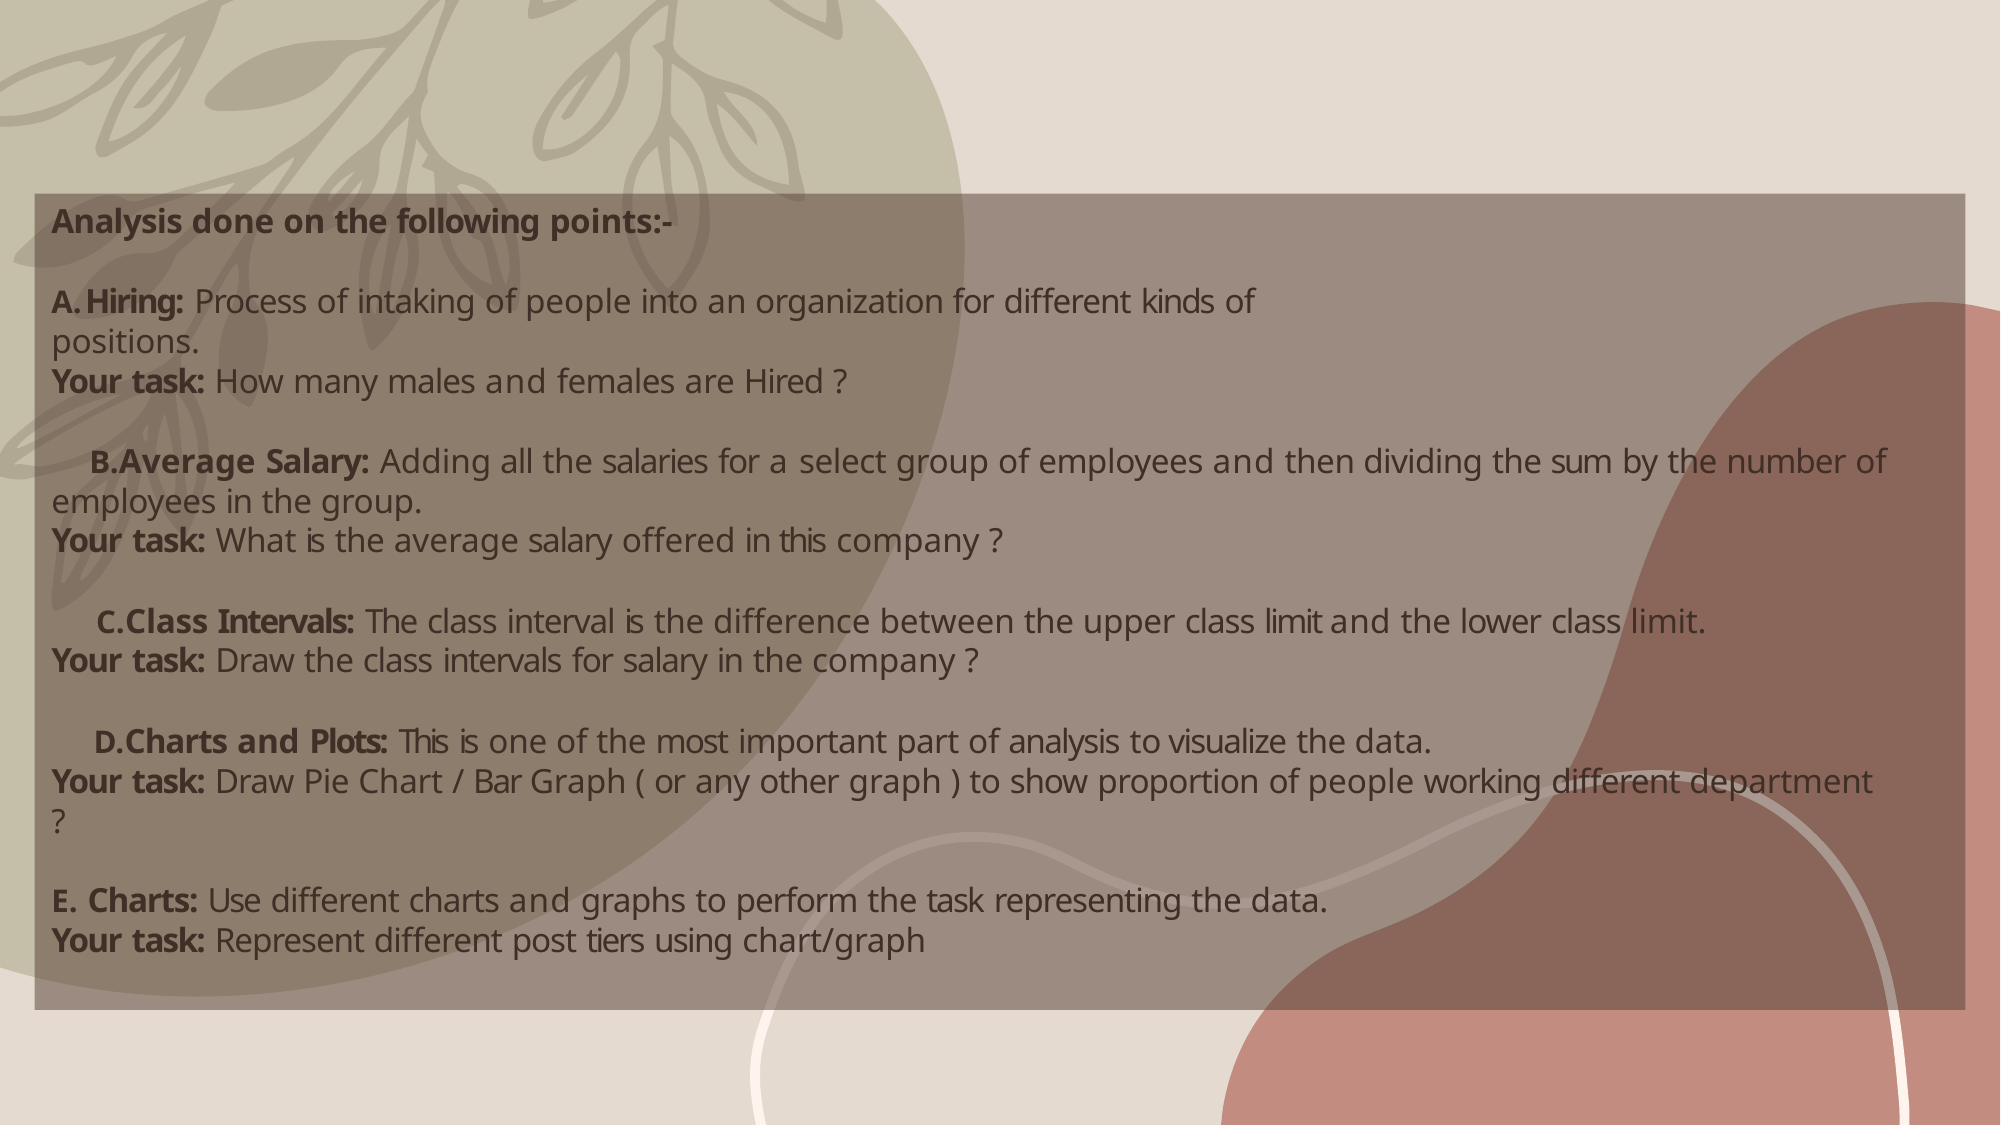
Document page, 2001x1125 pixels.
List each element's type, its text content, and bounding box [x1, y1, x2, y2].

text_box Analysis done on the following points:- Hiring: Process of intaking of people into an organization for different kinds of positions. Your task: How many males and females are Hired ? Average Salary: Adding all the salaries for a select group of employees and then dividing the sum by the number of employees in the group. Your task: What is the average salary offered in this company ? Class Intervals: The class interval is the difference between the upper class limit and the lower class limit. Your task: Draw the class intervals for salary in the company ? Charts and Plots: This is one of the most important part of analysis to visualize the data. Your task: Draw Pie Chart / Bar Graph ( or any other graph ) to show proportion of people working different department ? Charts: Use different charts and graphs to perform the task representing the data. Your task: Represent different post tiers using chart/graph [34, 193, 1966, 1010]
